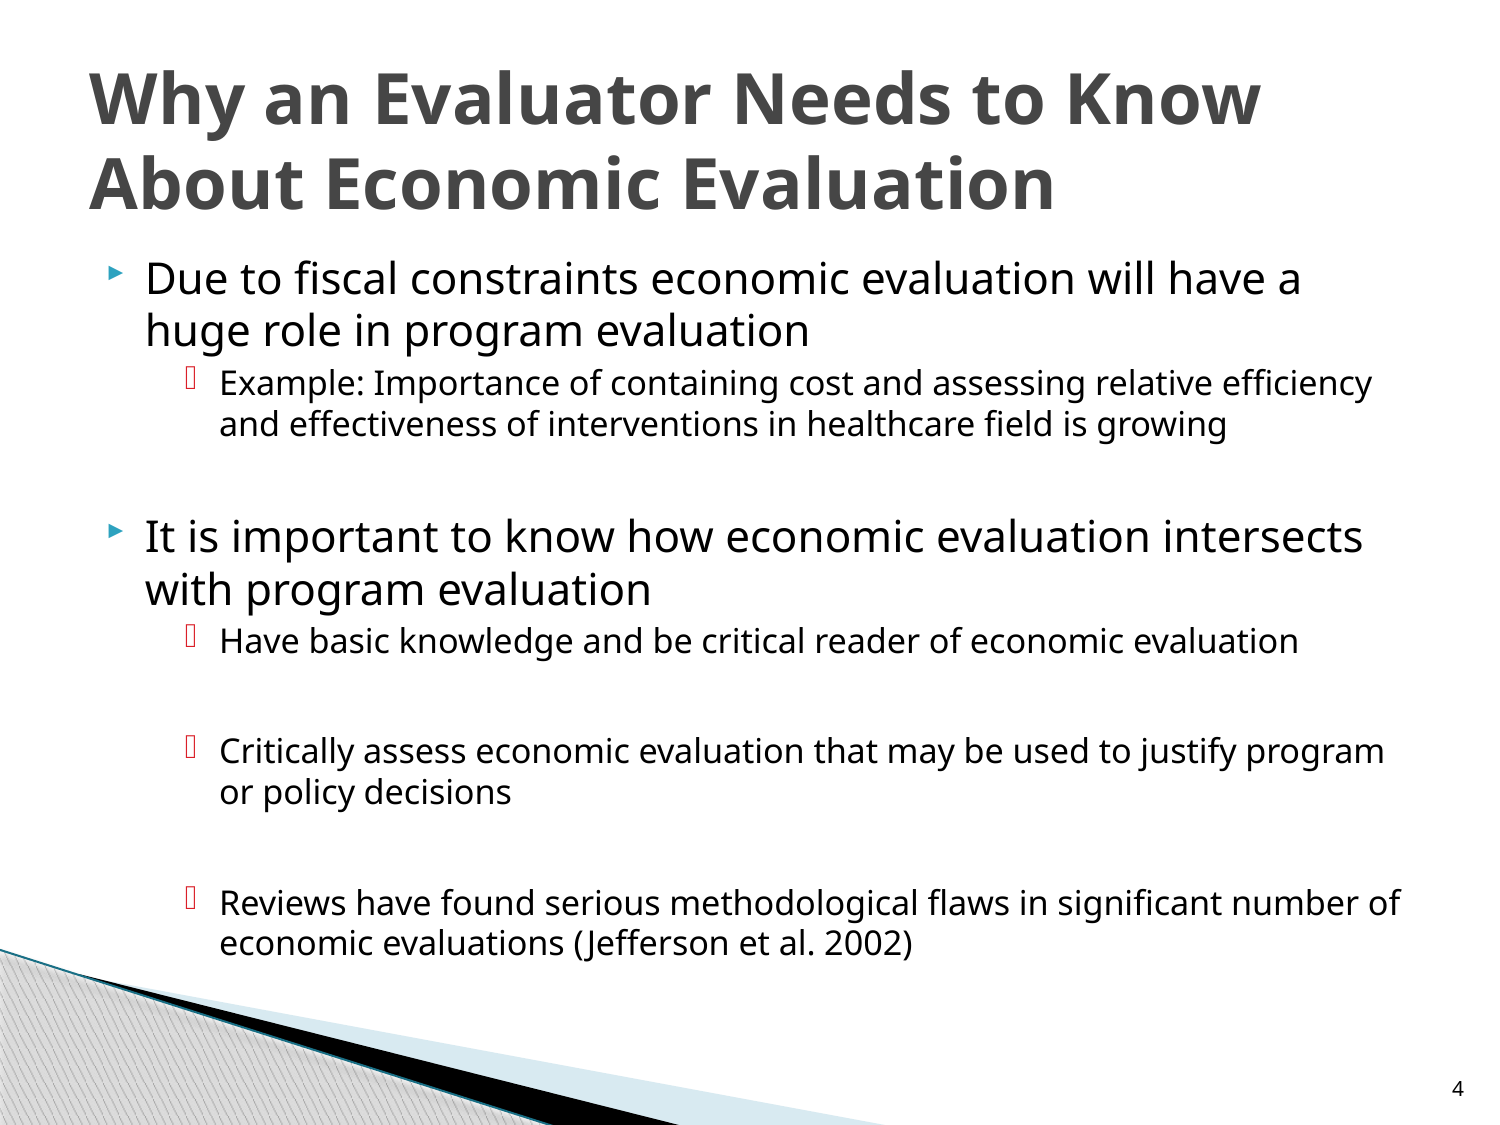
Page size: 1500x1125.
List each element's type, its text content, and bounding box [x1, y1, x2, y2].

list Due to fiscal constraints economic evaluation will have a huge role in program evaluation Example: Importance of containing cost and assessing relative efficiency and effectiveness of interventions in healthcare field is growing It is important to know how economic evaluation intersects with program evaluation Have basic knowledge and be critical reader of economic evaluation Critically assess economic evaluation that may be used to justify program or policy decisions Reviews have found serious methodological flaws in significant number of economic evaluations (Jefferson et al. 2002) [75, 243, 1425, 986]
title Why an Evaluator Needs to Know About Economic Evaluation [75, 45, 1425, 233]
slide_number 4 [1418, 1051, 1479, 1112]
